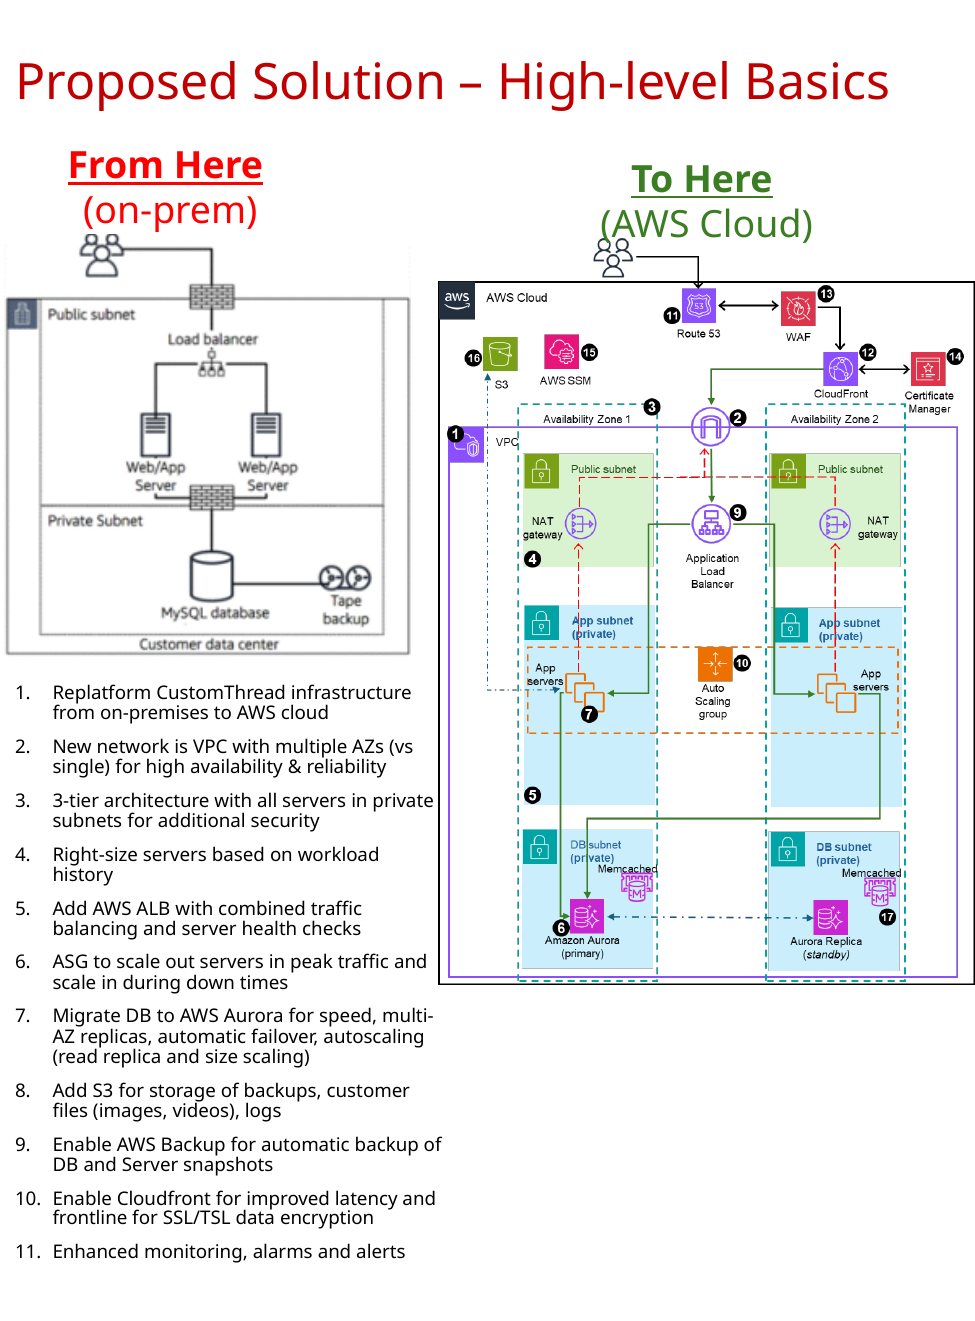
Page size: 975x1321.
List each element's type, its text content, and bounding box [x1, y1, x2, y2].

text_box From Here (on-prem) [28, 134, 312, 234]
title Proposed Solution – High-level Basics [0, 33, 975, 135]
text_box To Here (AWS Cloud) [565, 147, 849, 235]
picture [438, 235, 975, 985]
list Replatform CustomThread infrastructure from on-premises to AWS cloud New network is VPC with multiple AZs (vs single) for high availability & reliability 3-tier architecture with all servers in private subnets for additional security Right-size servers based on workload history Add AWS ALB with combined traffic balancing and server health checks ASG to scale out servers in peak traffic and scale in during down times Migrate DB to AWS Aurora for speed, multi-AZ replicas, automatic failover, autoscaling (read replica and size scaling) Add S3 for storage of backups, customer files (images, videos), logs Enable AWS Backup for automatic backup of DB and Server snapshots Enable Cloudfront for improved latency and frontline for SSL/TSL data encryption Enhanced monitoring, alarms and alerts [0, 675, 459, 1287]
picture [0, 234, 419, 661]
